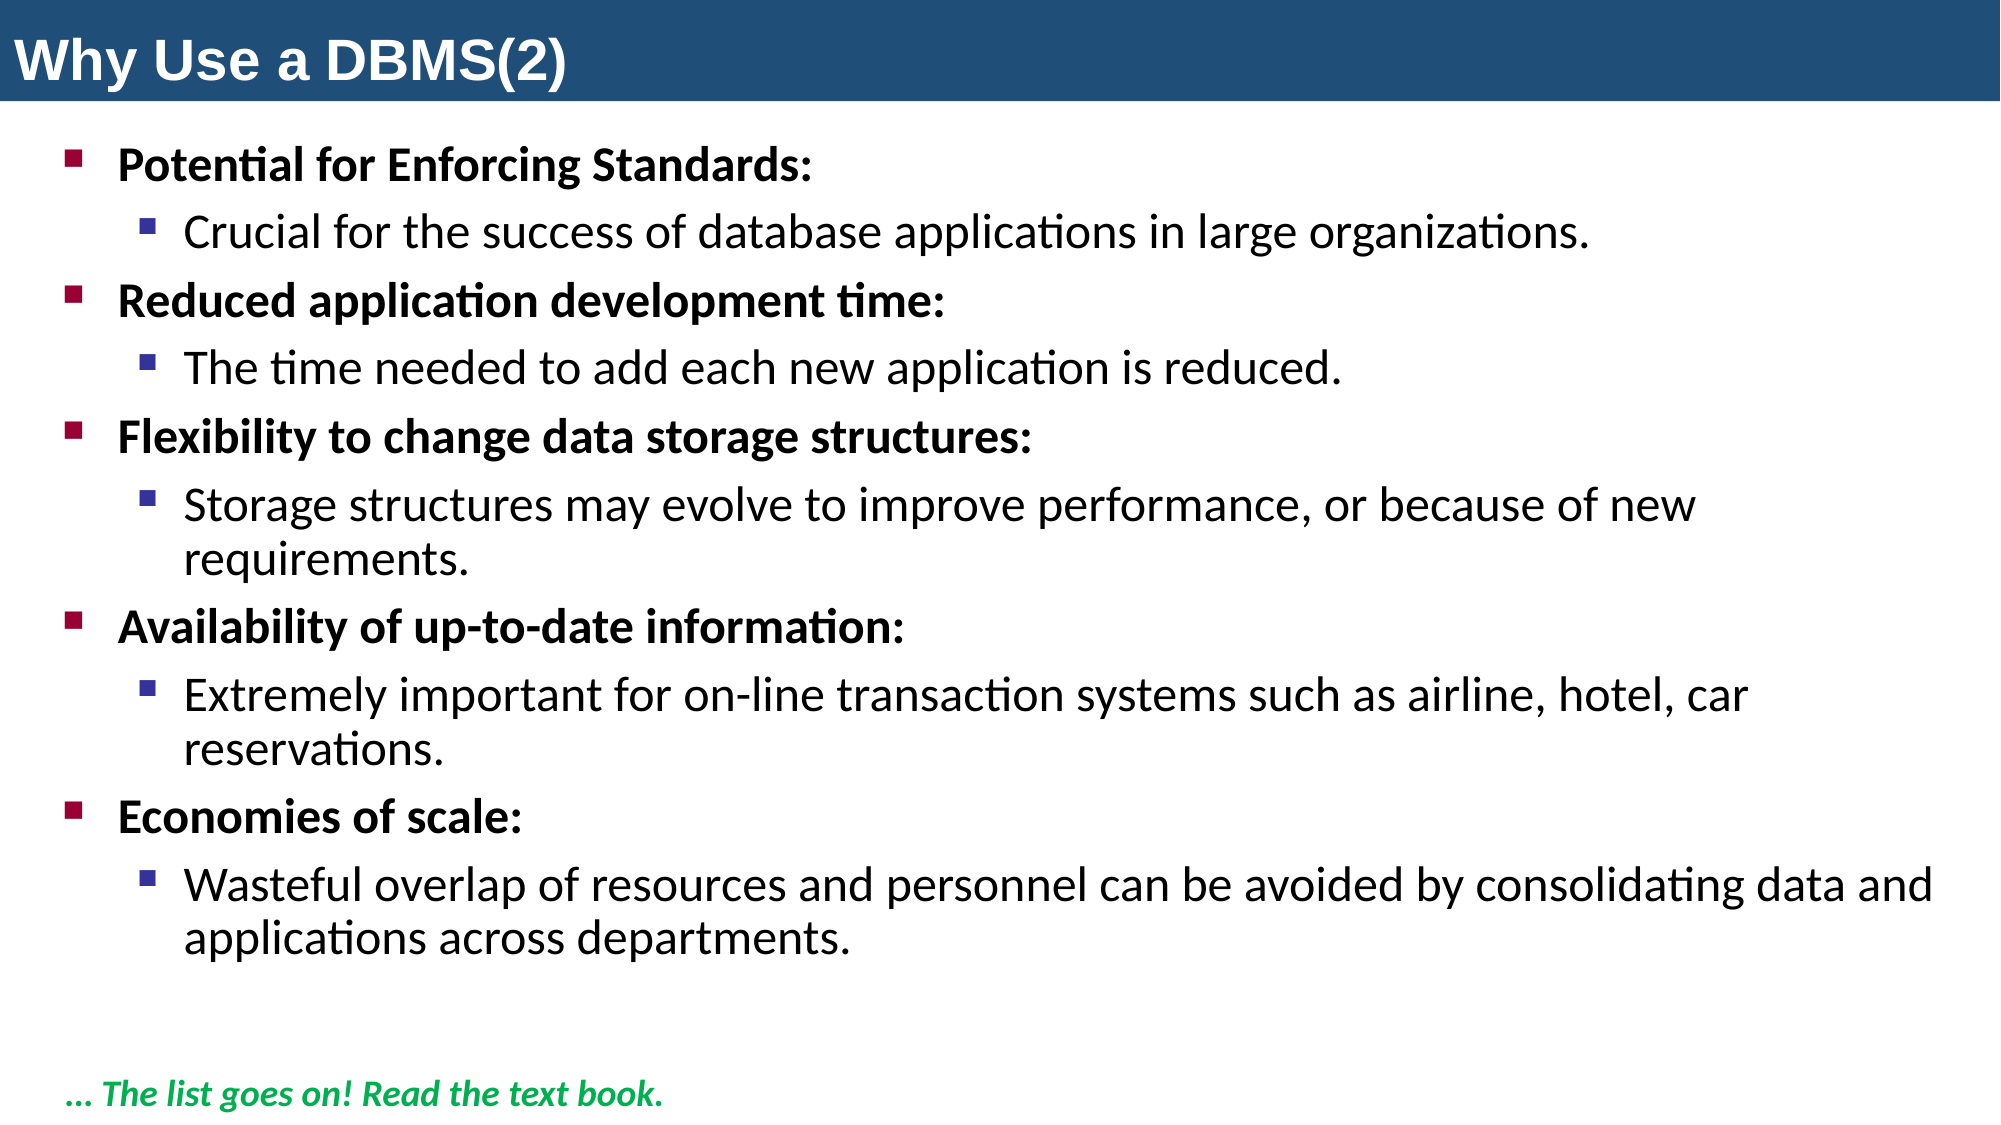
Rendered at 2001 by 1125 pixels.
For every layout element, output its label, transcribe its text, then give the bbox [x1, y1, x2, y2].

list Potential for Enforcing Standards: Crucial for the success of database applications in large organizations. Reduced application development time: The time needed to add each new application is reduced. Flexibility to change data storage structures: Storage structures may evolve to improve performance, or because of new requirements. Availability of up-to-date information: Extremely important for on-line transaction systems such as airline, hotel, car reservations. Economies of scale: Wasteful overlap of resources and personnel can be avoided by consolidating data and applications across departments. [47, 130, 2000, 1034]
title Why Use a DBMS(2) [0, 0, 2000, 102]
text_box … The list goes on! Read the text book. [51, 1061, 681, 1122]
